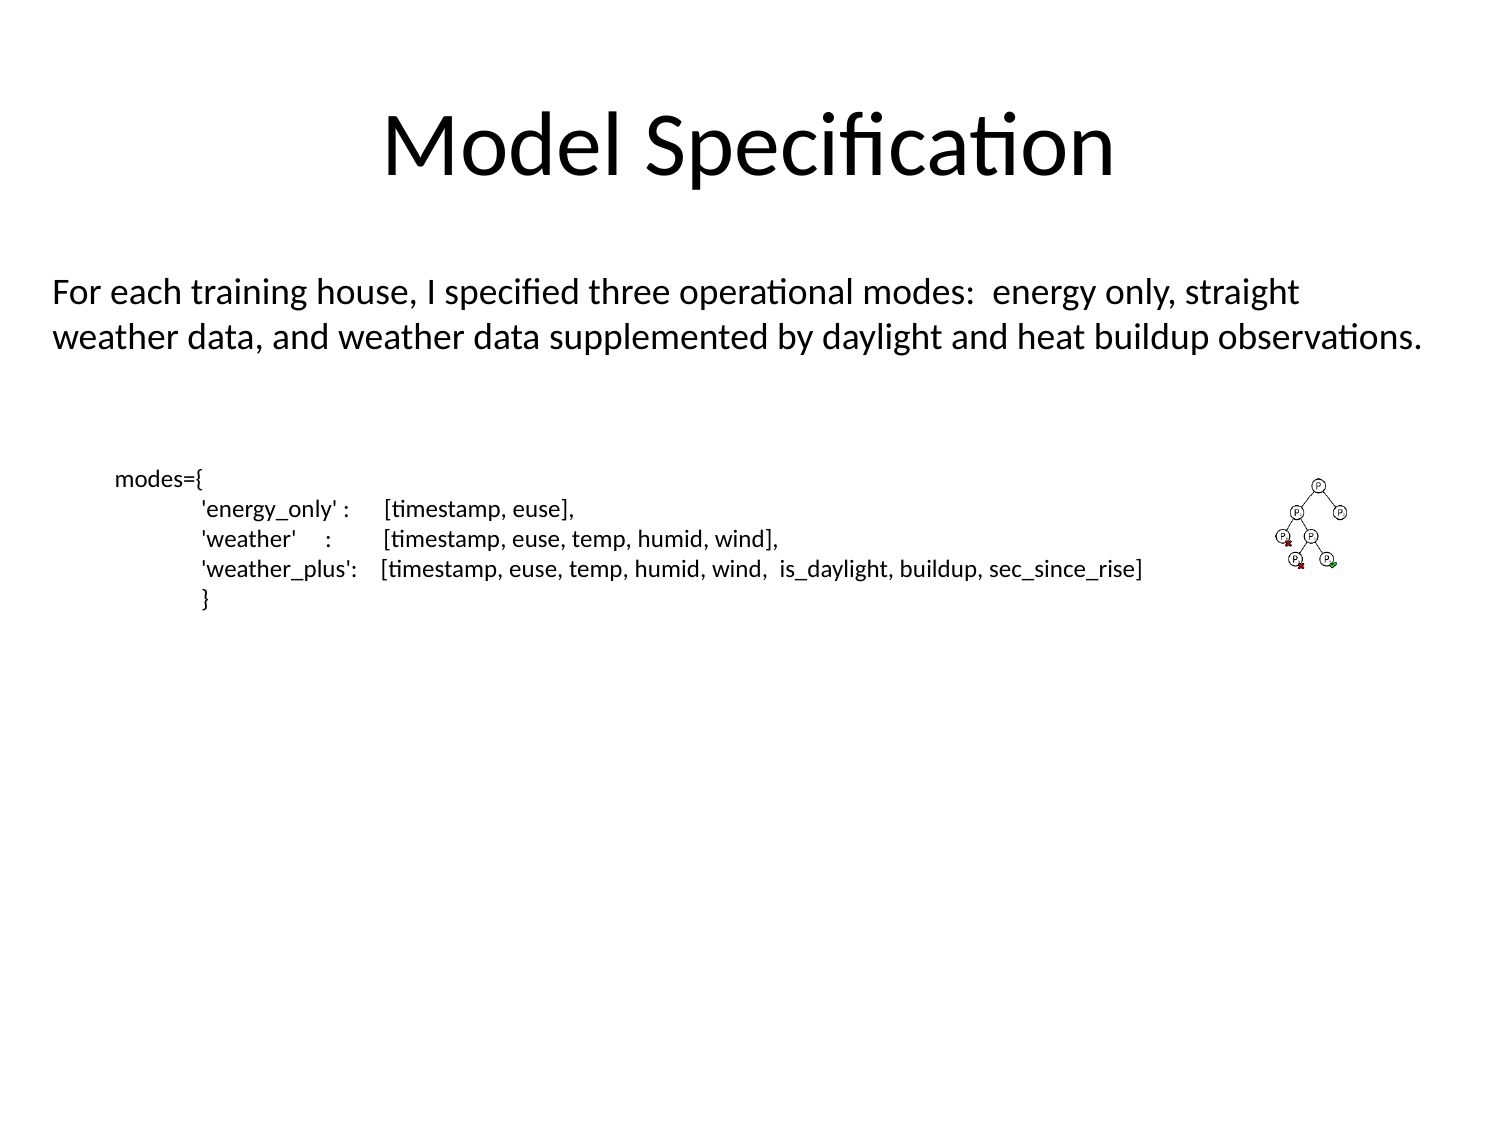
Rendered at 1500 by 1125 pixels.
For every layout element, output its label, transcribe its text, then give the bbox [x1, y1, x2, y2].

text_box For each training house, I specified three operational modes: energy only, straight weather data, and weather data supplemented by daylight and heat buildup observations. [37, 259, 1450, 365]
title Model Specification [75, 45, 1425, 233]
picture [1274, 478, 1348, 569]
text_box modes={ 'energy_only' : [timestamp, euse], 'weather' : [timestamp, euse, temp, humid, wind], 'weather_plus': [timestamp, euse, temp, humid, wind, is_daylight, buildup, sec_since_rise] } [99, 424, 1163, 620]
